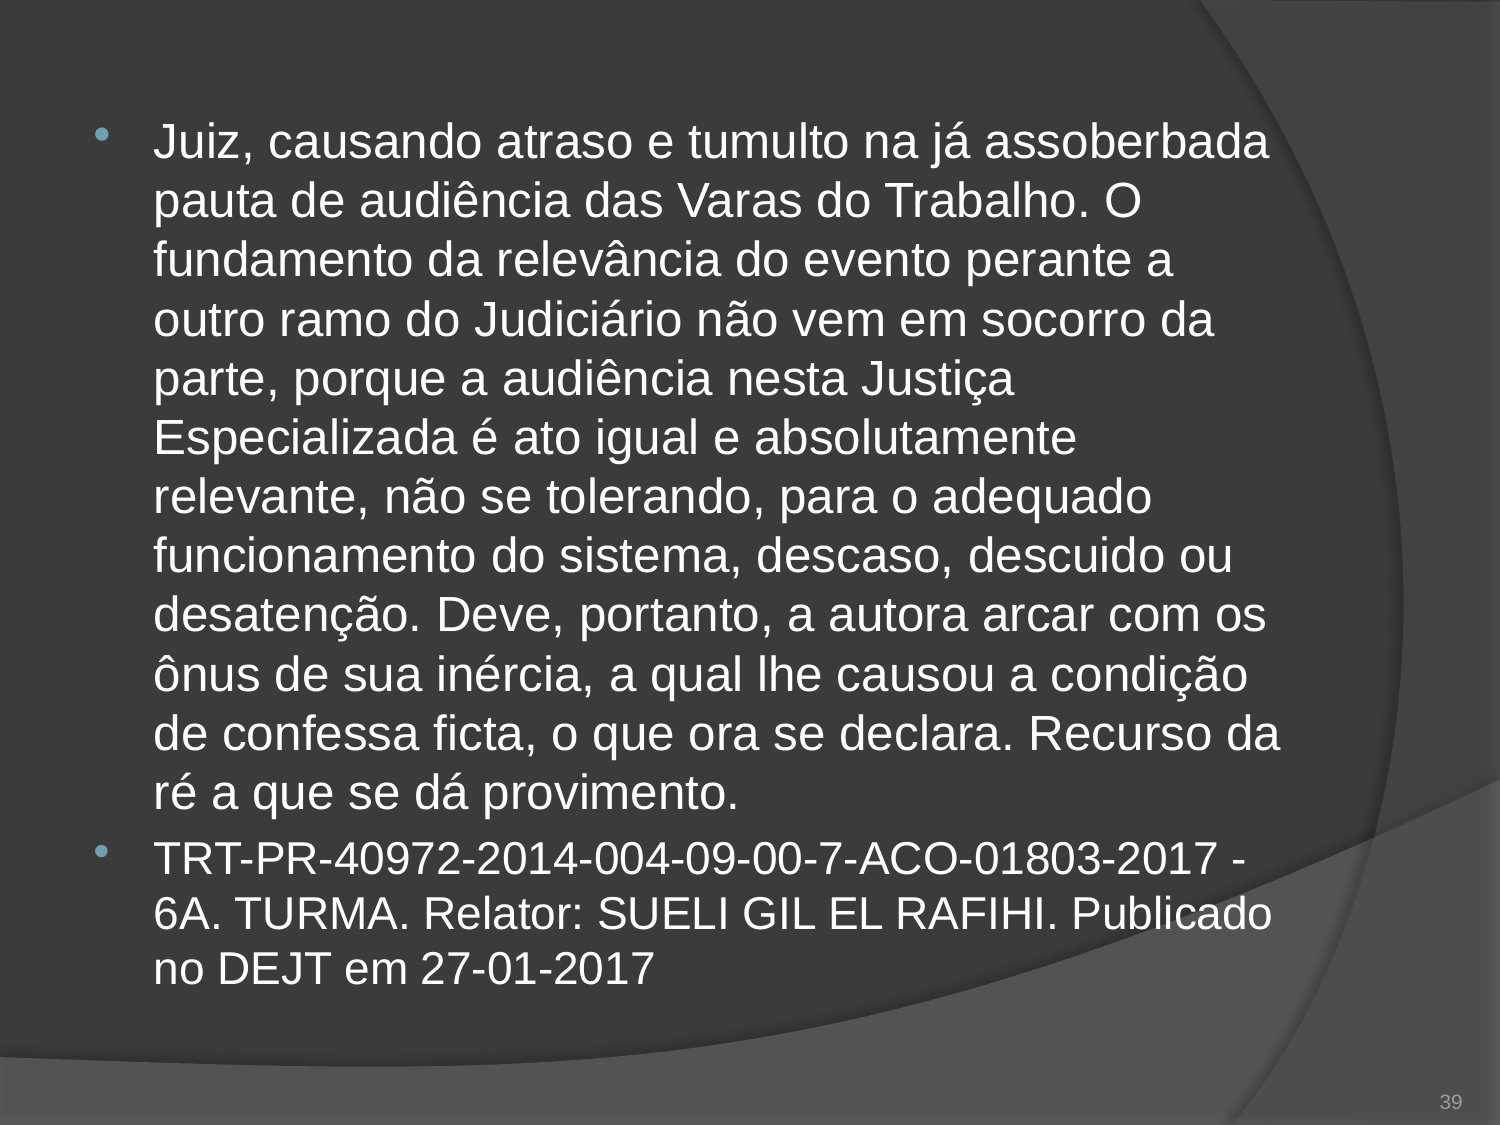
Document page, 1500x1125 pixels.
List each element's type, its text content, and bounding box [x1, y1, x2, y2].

slide_number 39 [1337, 1053, 1463, 1114]
list Juiz, causando atraso e tumulto na já assoberbada pauta de audiência das Varas do Trabalho. O fundamento da relevância do evento perante a outro ramo do Judiciário não vem em socorro da parte, porque a audiência nesta Justiça Especializada é ato igual e absolutamente relevante, não se tolerando, para o adequado funcionamento do sistema, descaso, descuido ou desatenção. Deve, portanto, a autora arcar com os ônus de sua inércia, a qual lhe causou a condição de confessa ficta, o que ora se declara. Recurso da ré a que se dá provimento. TRT-PR-40972-2014-004-09-00-7-ACO-01803-2017 - 6A. TURMA. Relator: SUELI GIL EL RAFIHI. Publicado no DEJT em 27-01-2017 [75, 101, 1300, 1005]
